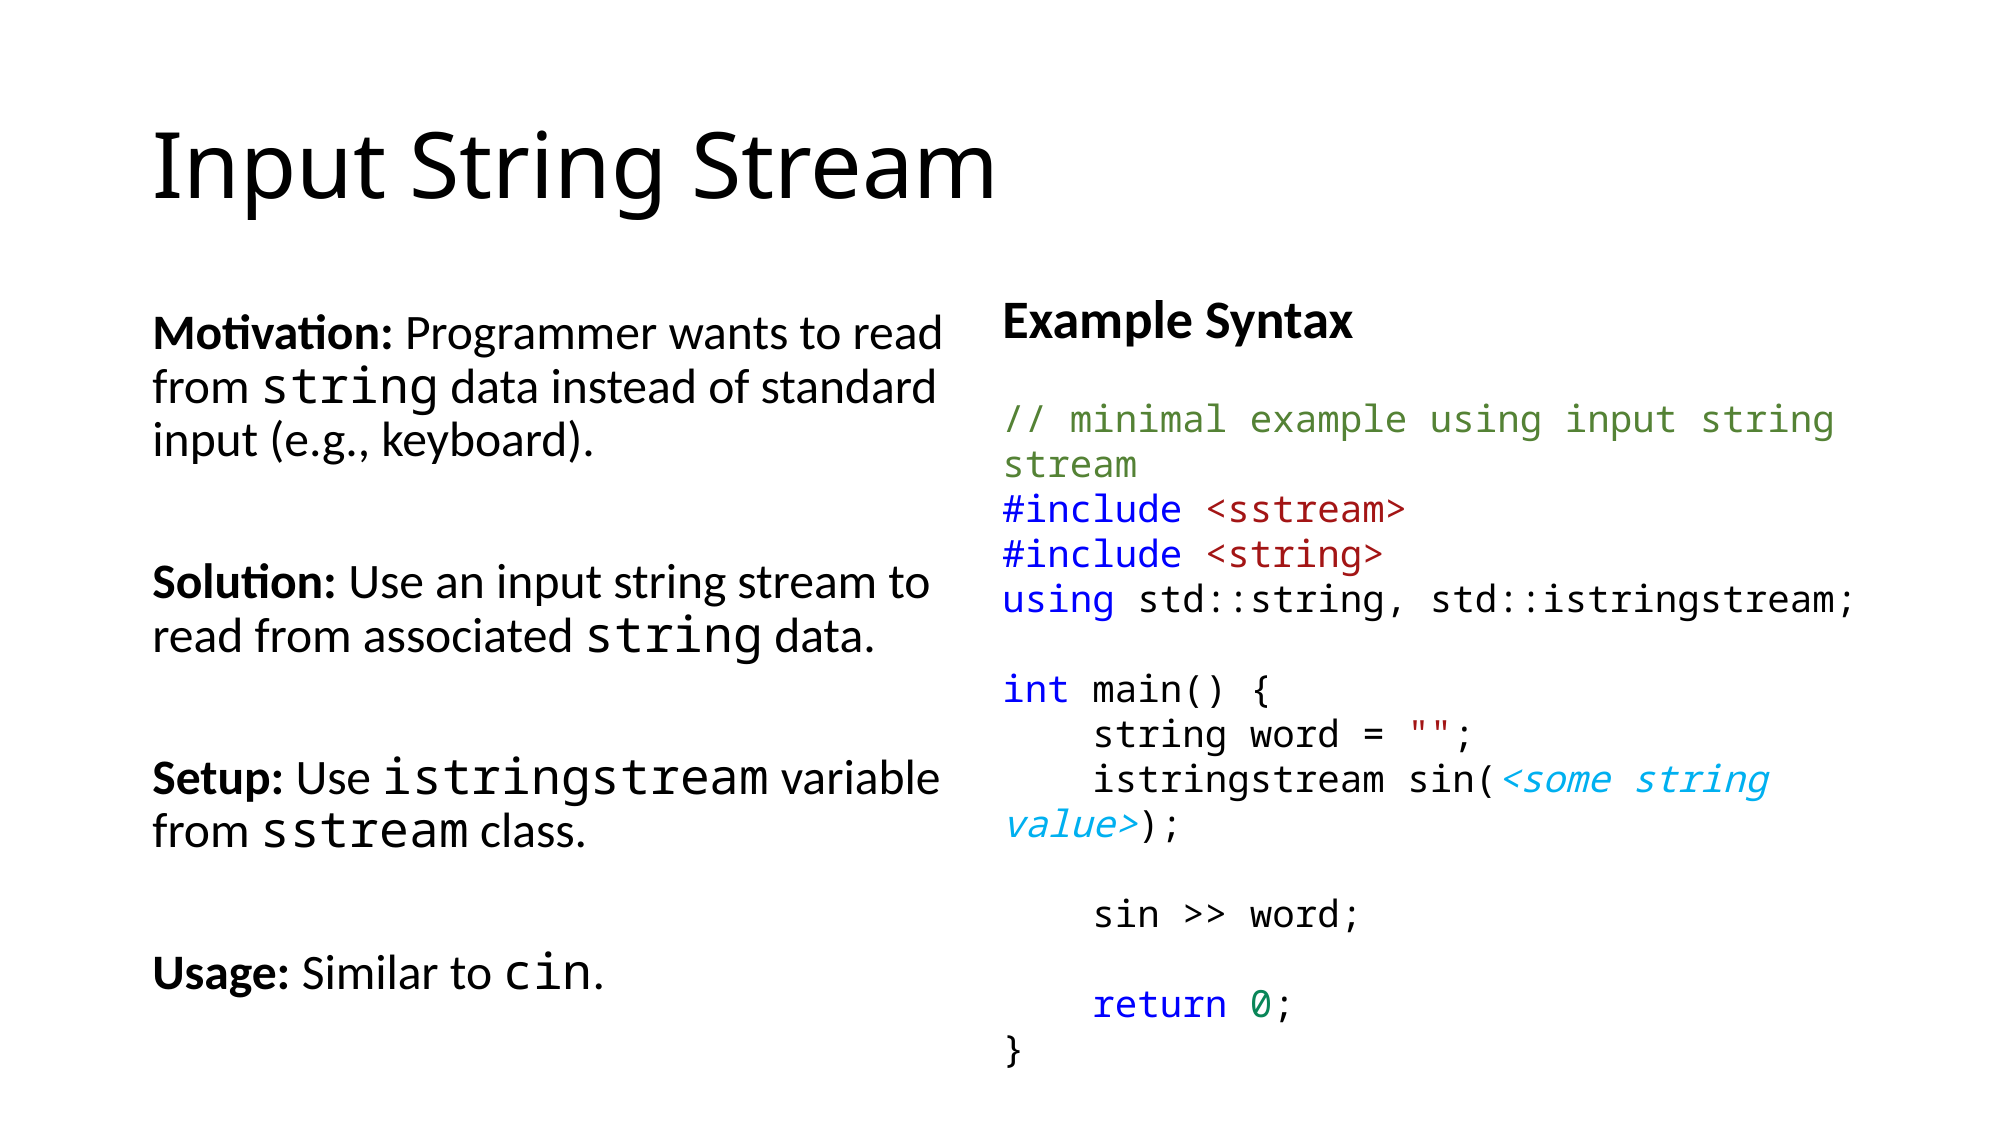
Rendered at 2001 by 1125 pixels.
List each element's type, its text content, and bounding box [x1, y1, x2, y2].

list Motivation: Programmer wants to read from string data instead of standard input (e.g., keyboard). Solution: Use an input string stream to read from associated string data. Setup: Use istringstream variable from sstream class. Usage: Similar to cin. [137, 299, 987, 1014]
title Input String Stream [137, 59, 1863, 278]
text_box Example Syntax // minimal example using input string stream #include <sstream> #include <string> using std::string, std::istringstream; int main() { string word = ""; istringstream sin(<some string value>); sin >> word; return 0; } [987, 277, 1988, 1077]
